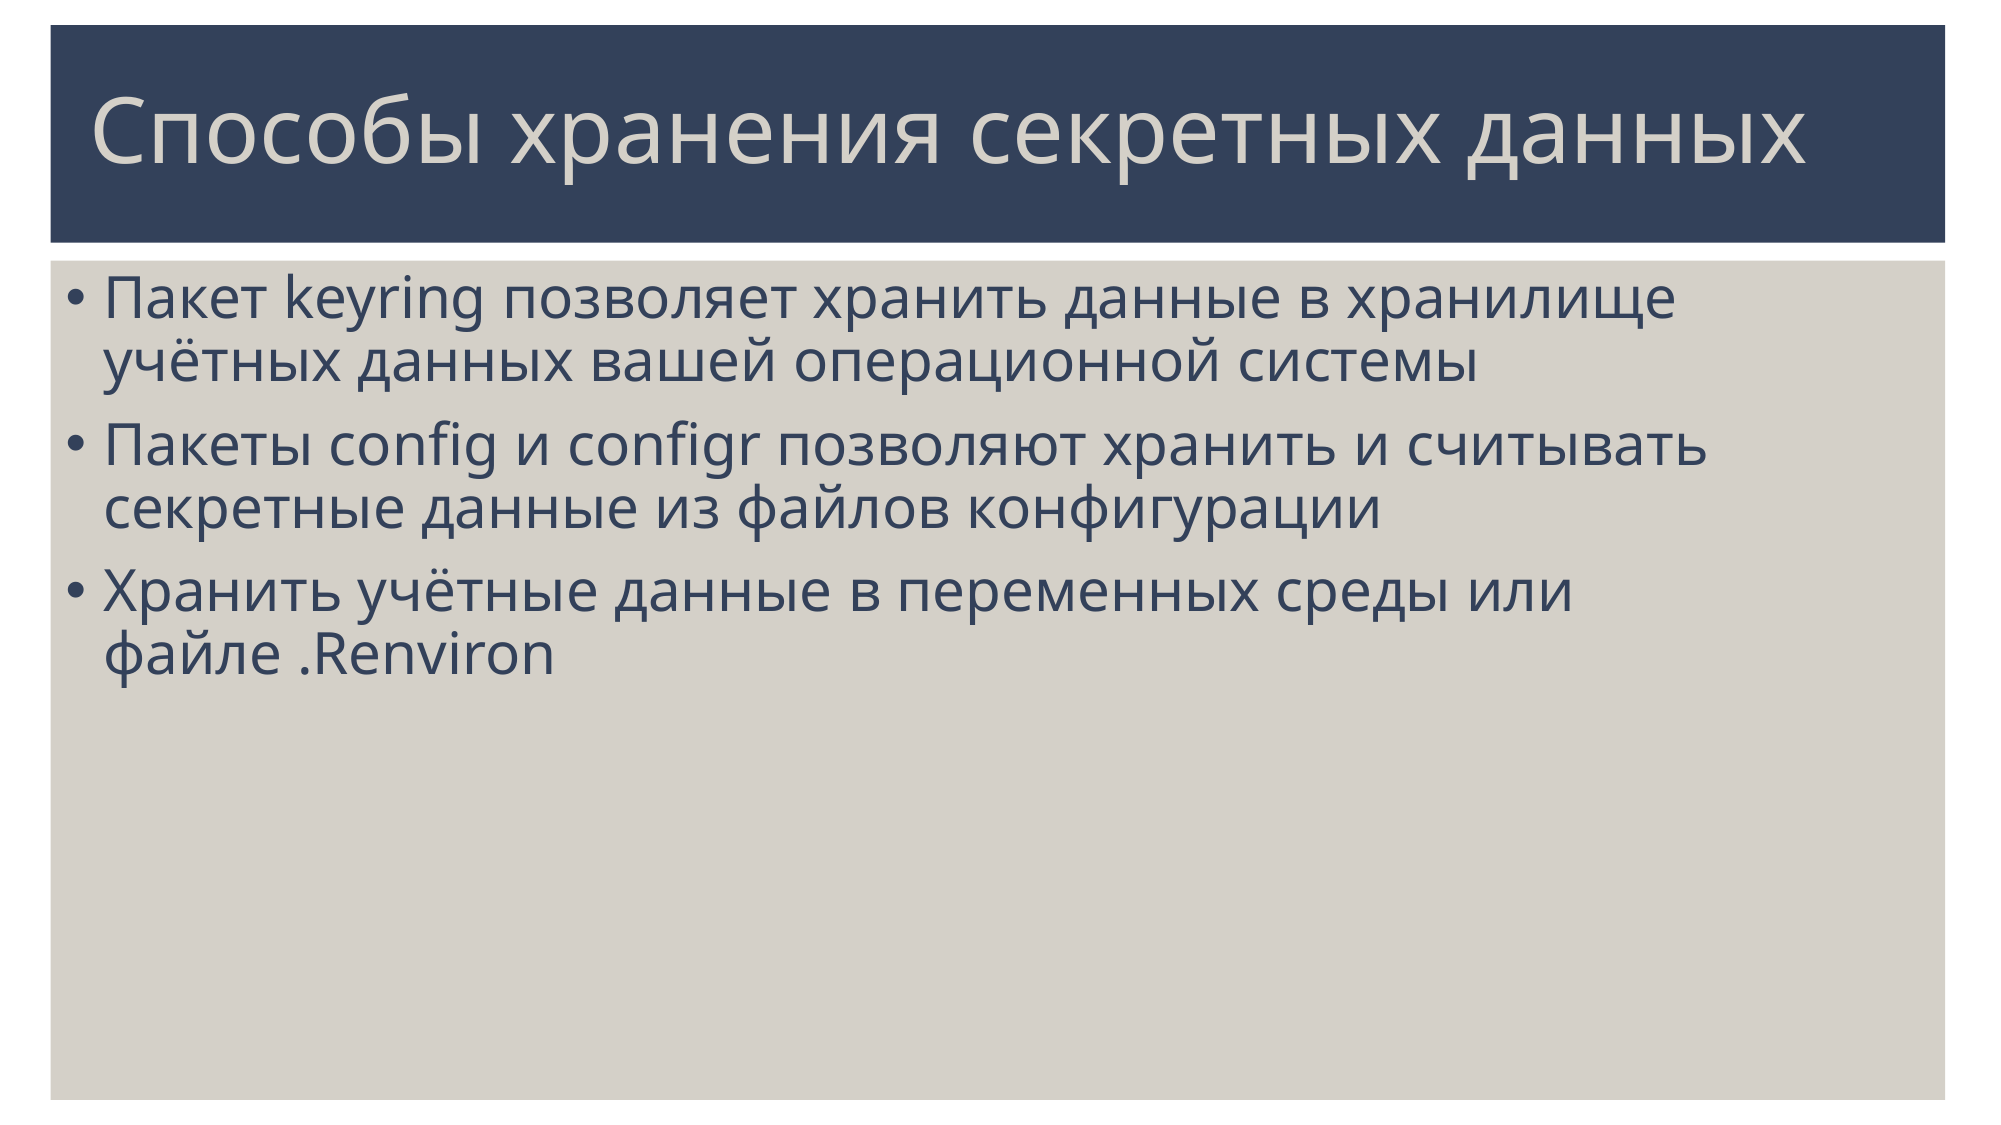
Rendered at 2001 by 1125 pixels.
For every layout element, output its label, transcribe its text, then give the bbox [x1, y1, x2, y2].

list Пакет keyring позволяет хранить данные в хранилище учётных данных вашей операционной системы Пакеты config и configr позволяют хранить и считывать секретные данные из файлов конфигурации Хранить учётные данные в переменных среды или файле .Renviron [50, 260, 1946, 1100]
title Способы хранения секретных данных [50, 25, 1946, 243]
